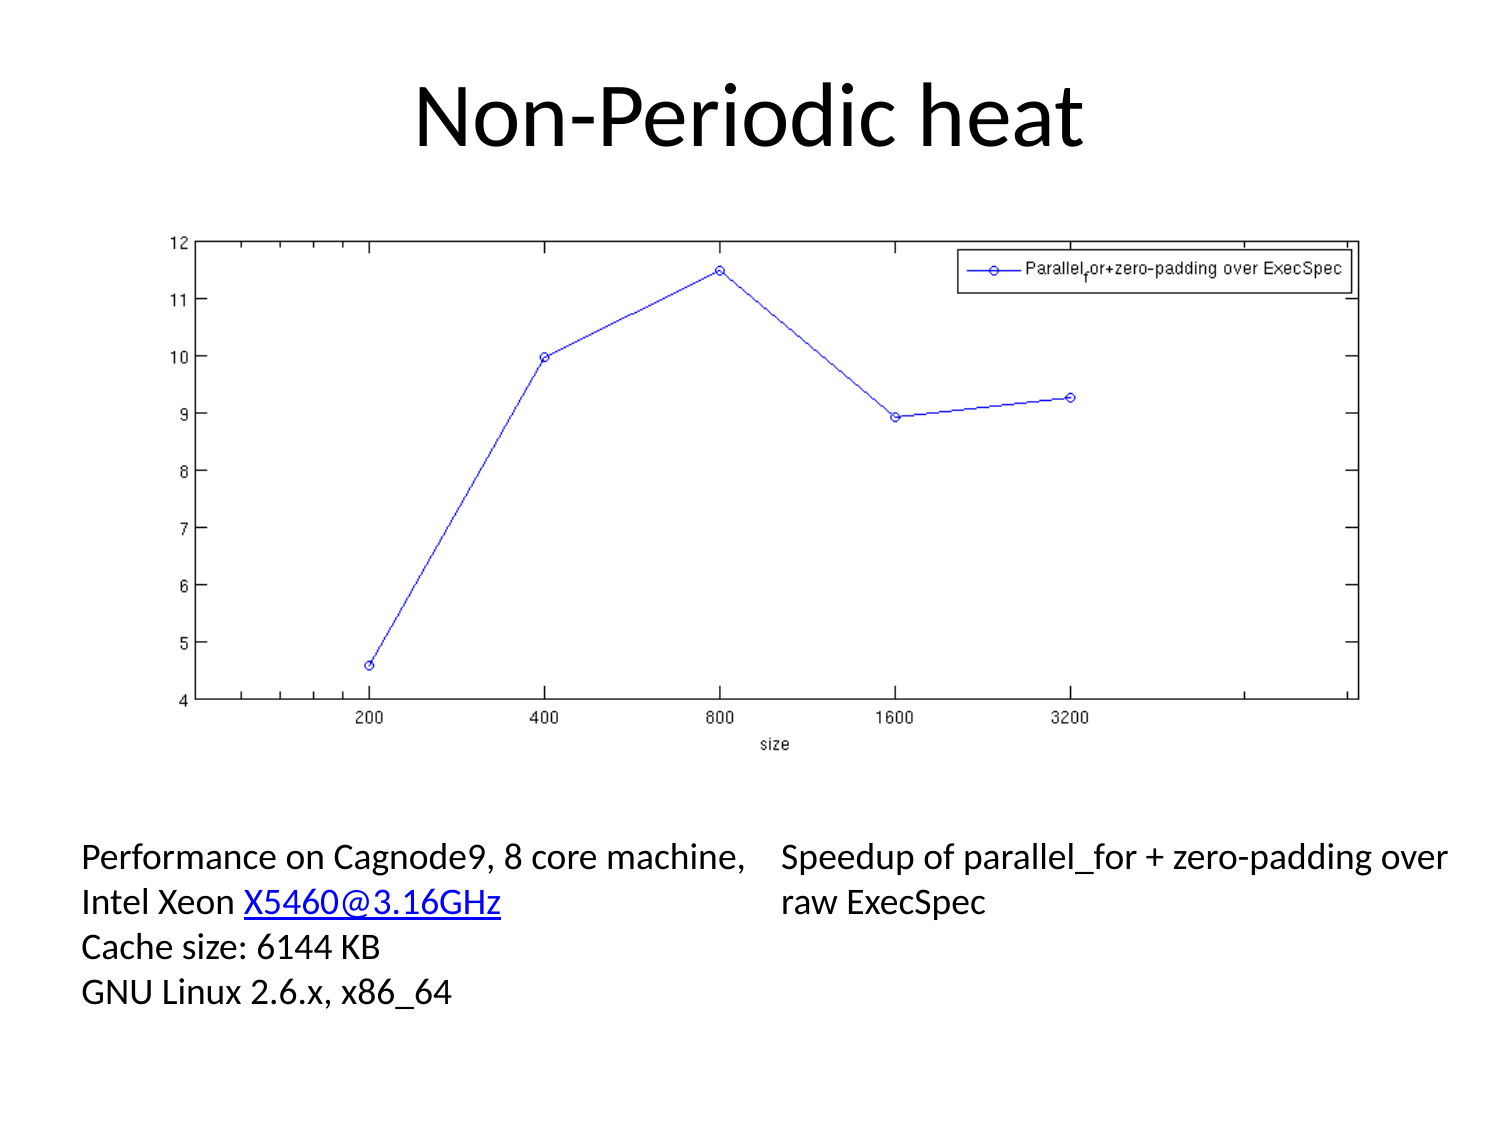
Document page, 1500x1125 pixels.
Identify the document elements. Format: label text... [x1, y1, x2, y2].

text_box Speedup of parallel_for + zero-padding over raw ExecSpec [766, 824, 1465, 930]
text_box Performance on Cagnode9, 8 core machine, Intel Xeon X5460@3.16GHz Cache size: 6144 KB GNU Linux 2.6.x, x86_64 [66, 824, 762, 1020]
title Non-Periodic heat [75, 45, 1425, 175]
picture [0, 199, 1500, 760]
